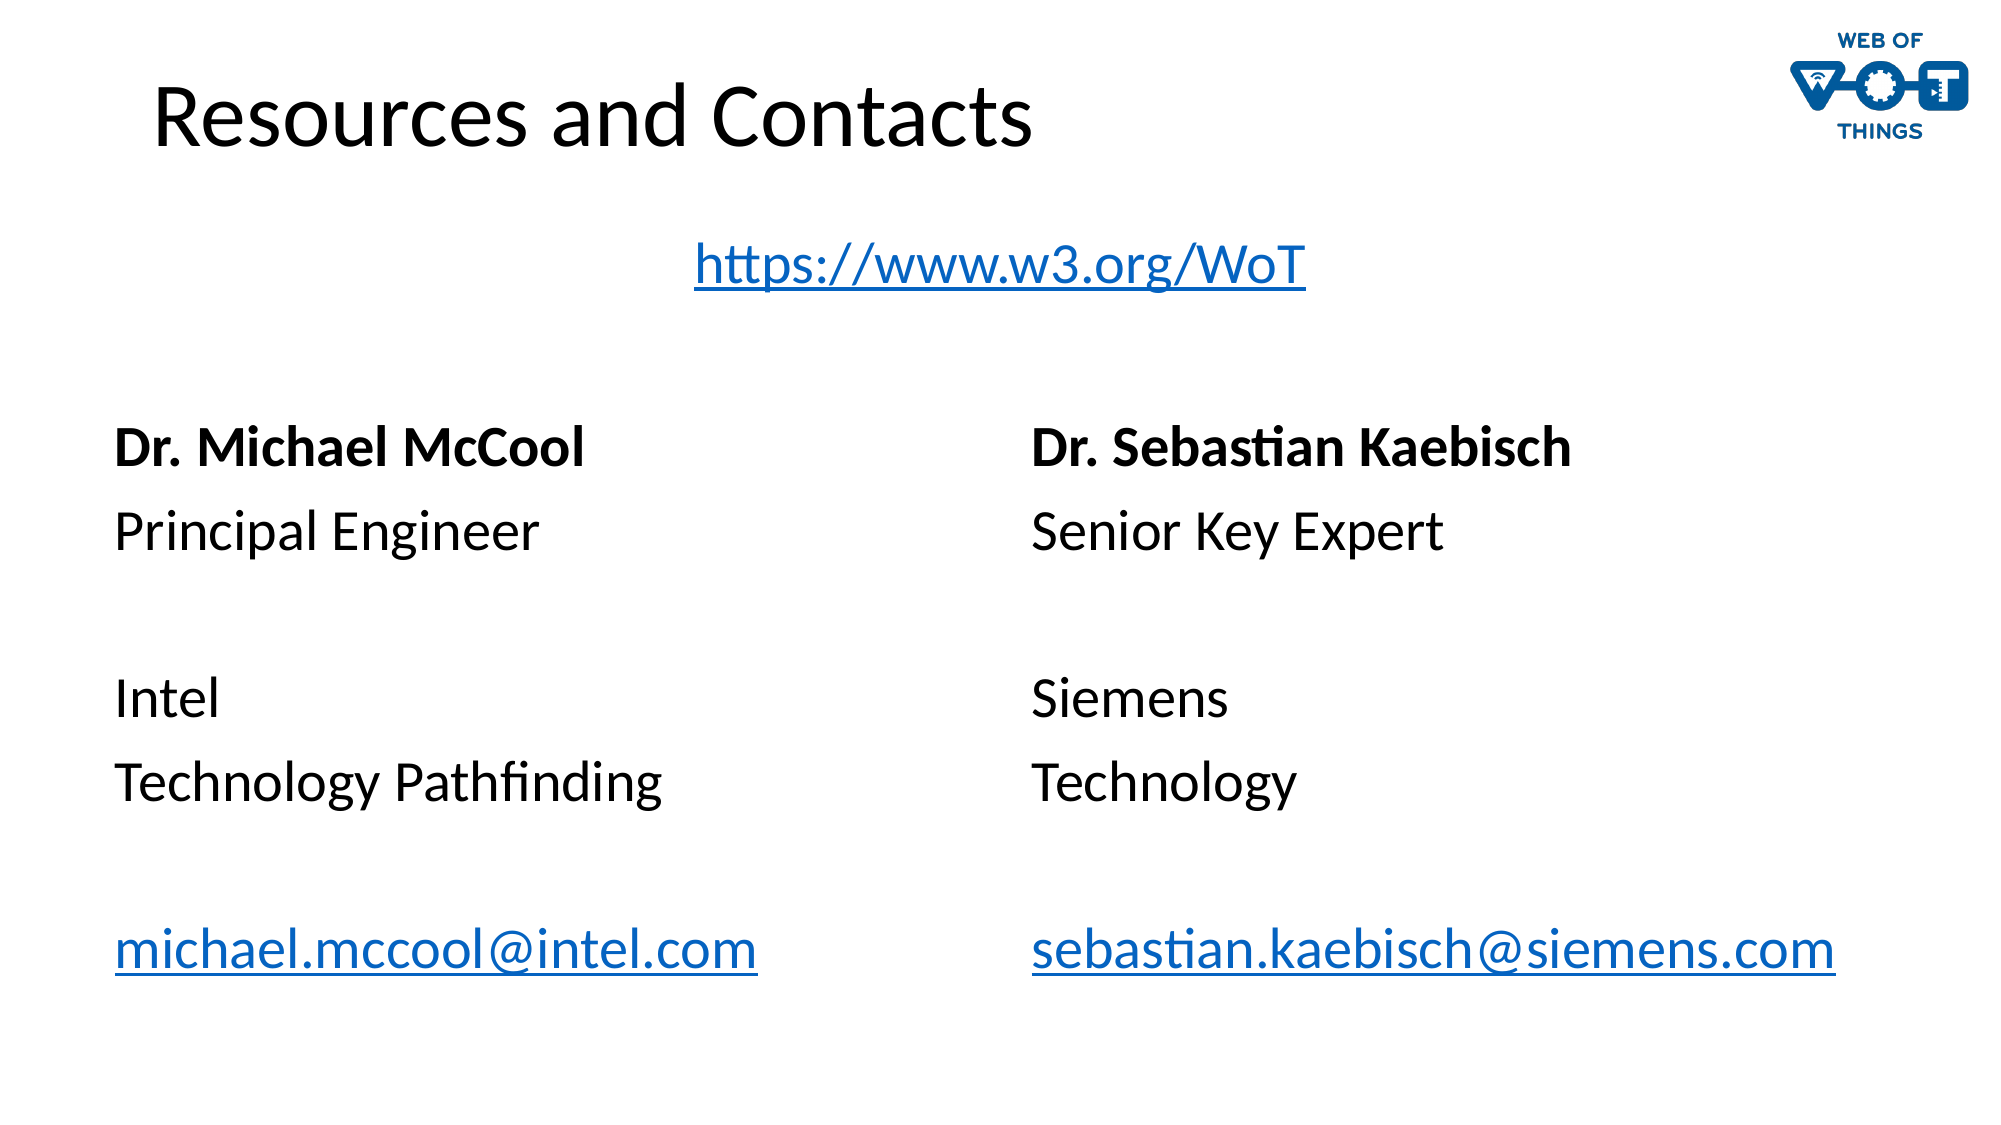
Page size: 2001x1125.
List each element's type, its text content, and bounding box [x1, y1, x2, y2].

title Resources and Contacts [137, 59, 1863, 195]
list Dr. Sebastian Kaebisch Senior Key Expert Siemens Technology sebastian.kaebisch@siemens.com [1016, 409, 1900, 1005]
picture [1773, 22, 1985, 149]
list Dr. Michael McCool Principal Engineer Intel Technology Pathfinding michael.mccool@intel.com [99, 409, 984, 1005]
text_box https://www.w3.org/WoT [137, 215, 1863, 324]
